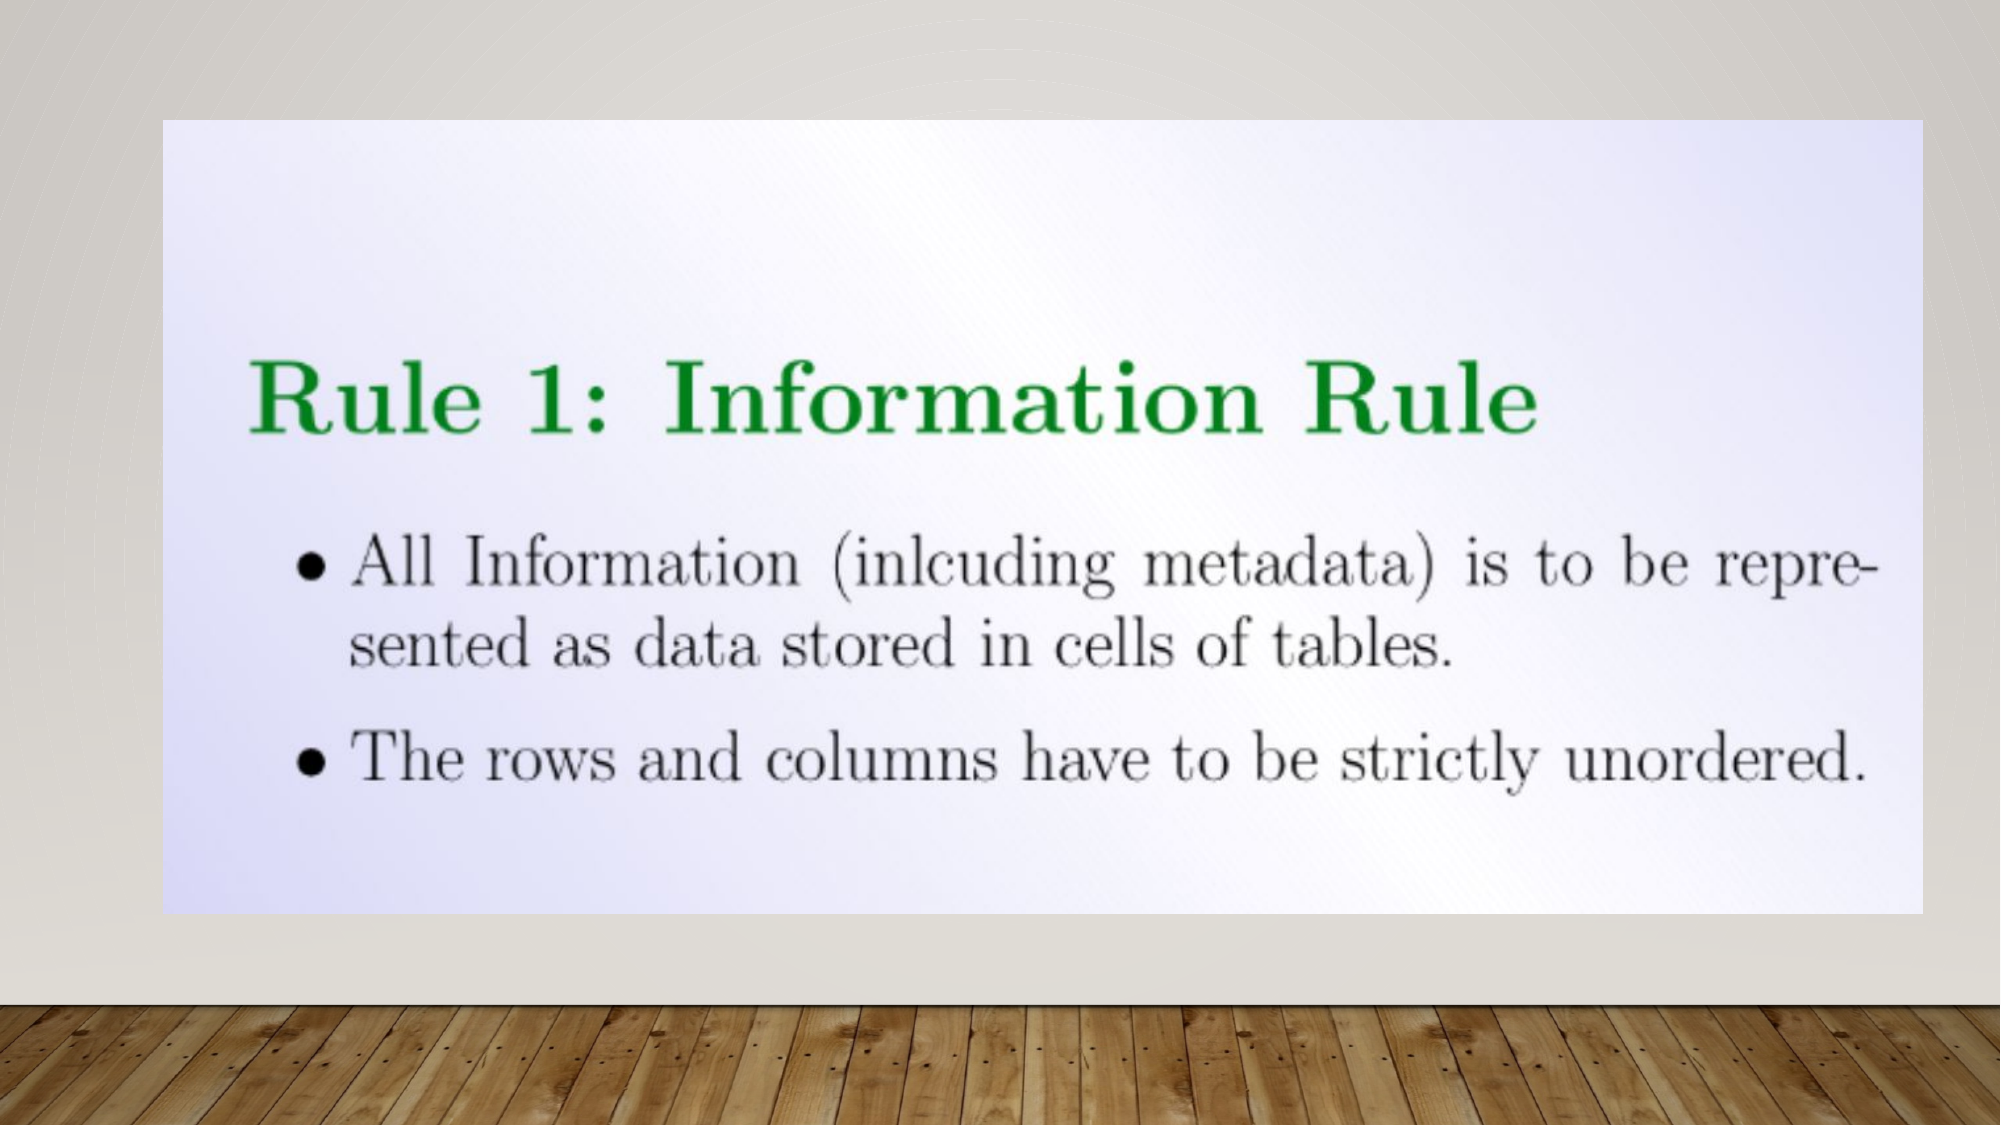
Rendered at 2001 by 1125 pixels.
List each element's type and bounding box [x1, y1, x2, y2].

picture [0, 1005, 2000, 1125]
picture [163, 120, 1923, 915]
